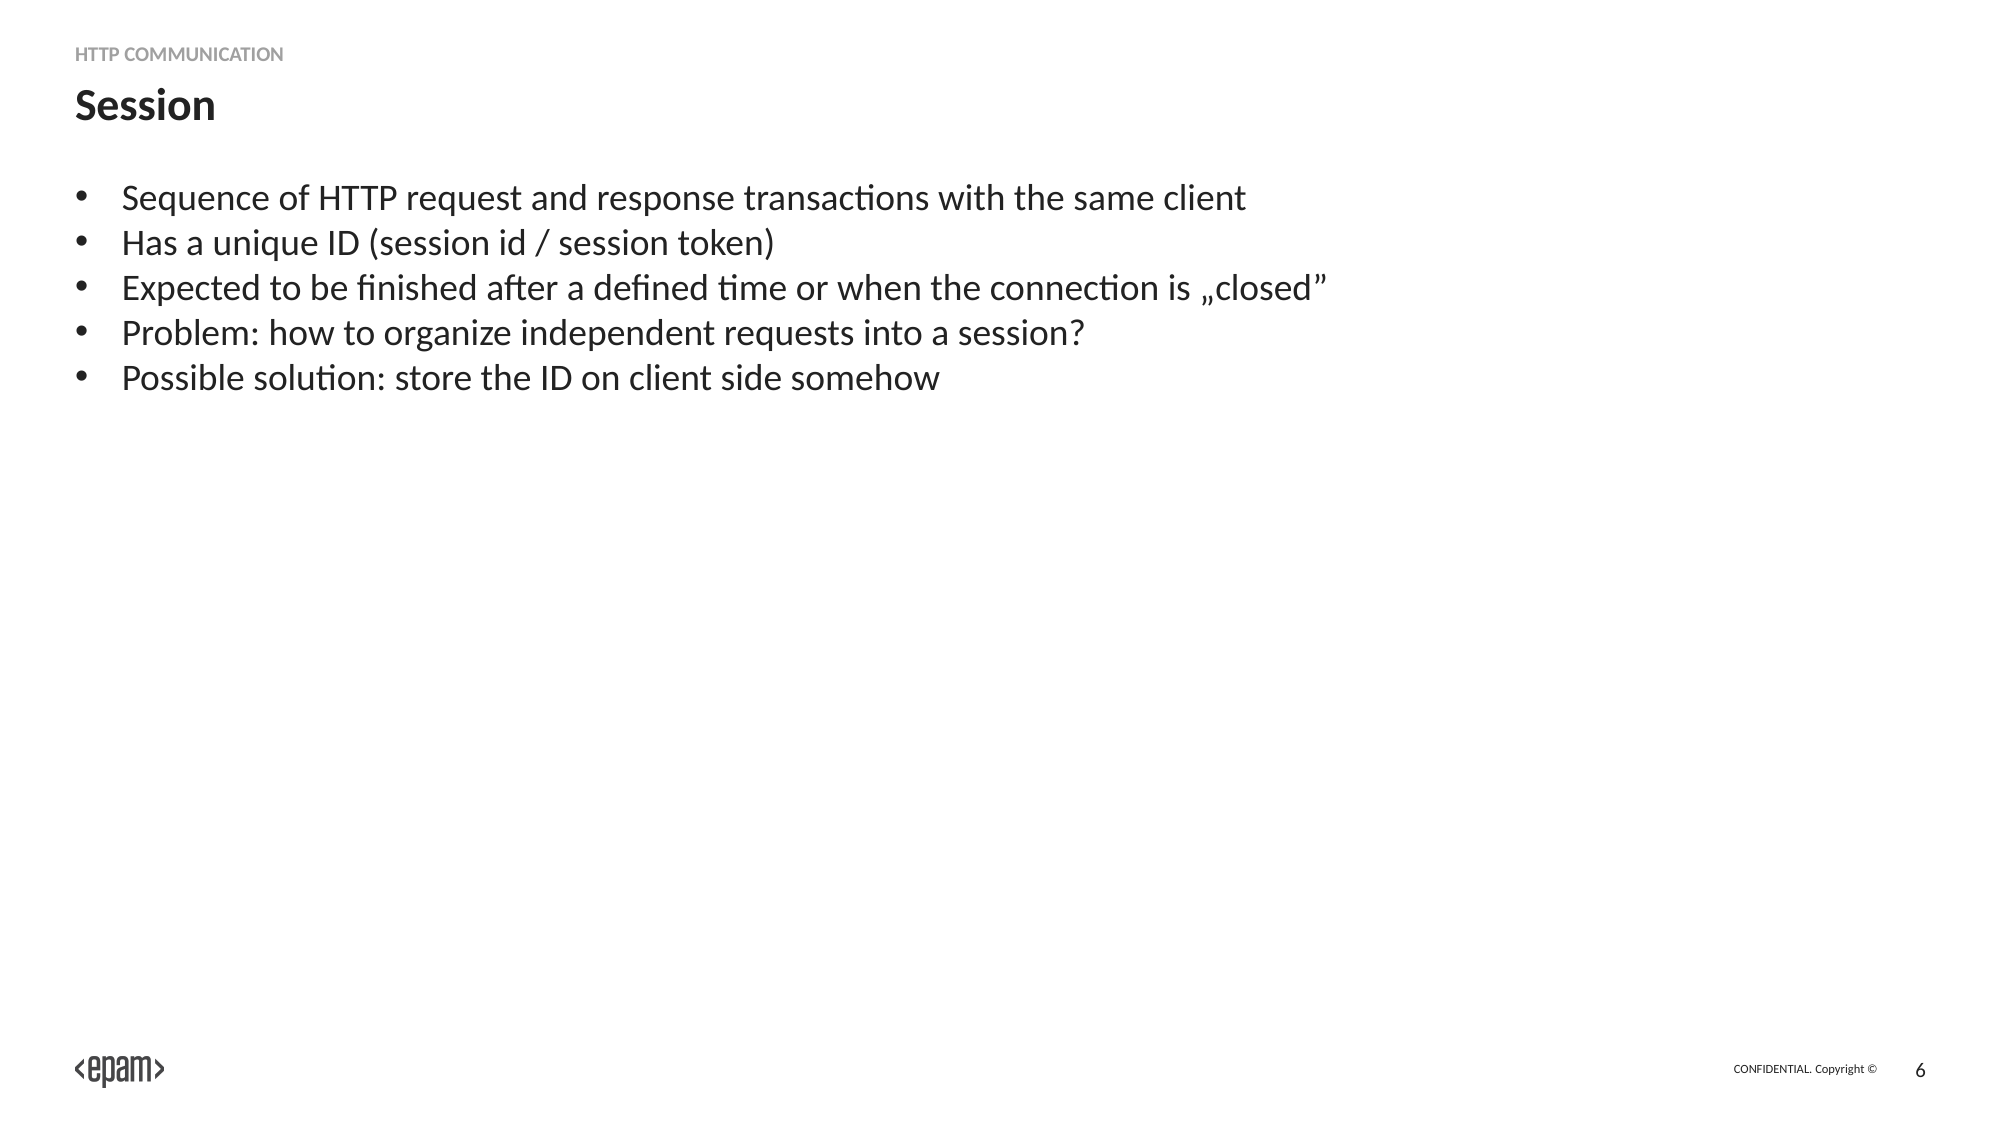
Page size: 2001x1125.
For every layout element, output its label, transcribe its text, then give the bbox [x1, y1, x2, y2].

text_box Sequence of HTTP request and response transactions with the same client Has a unique ID (session id / session token) Expected to be finished after a defined time or when the connection is „closed” Problem: how to organize independent requests into a session? Possible solution: store the ID on client side somehow [74, 173, 1755, 399]
title Session [75, 75, 1925, 150]
picture [75, 1056, 164, 1088]
list HTTP Communication [75, 37, 668, 75]
